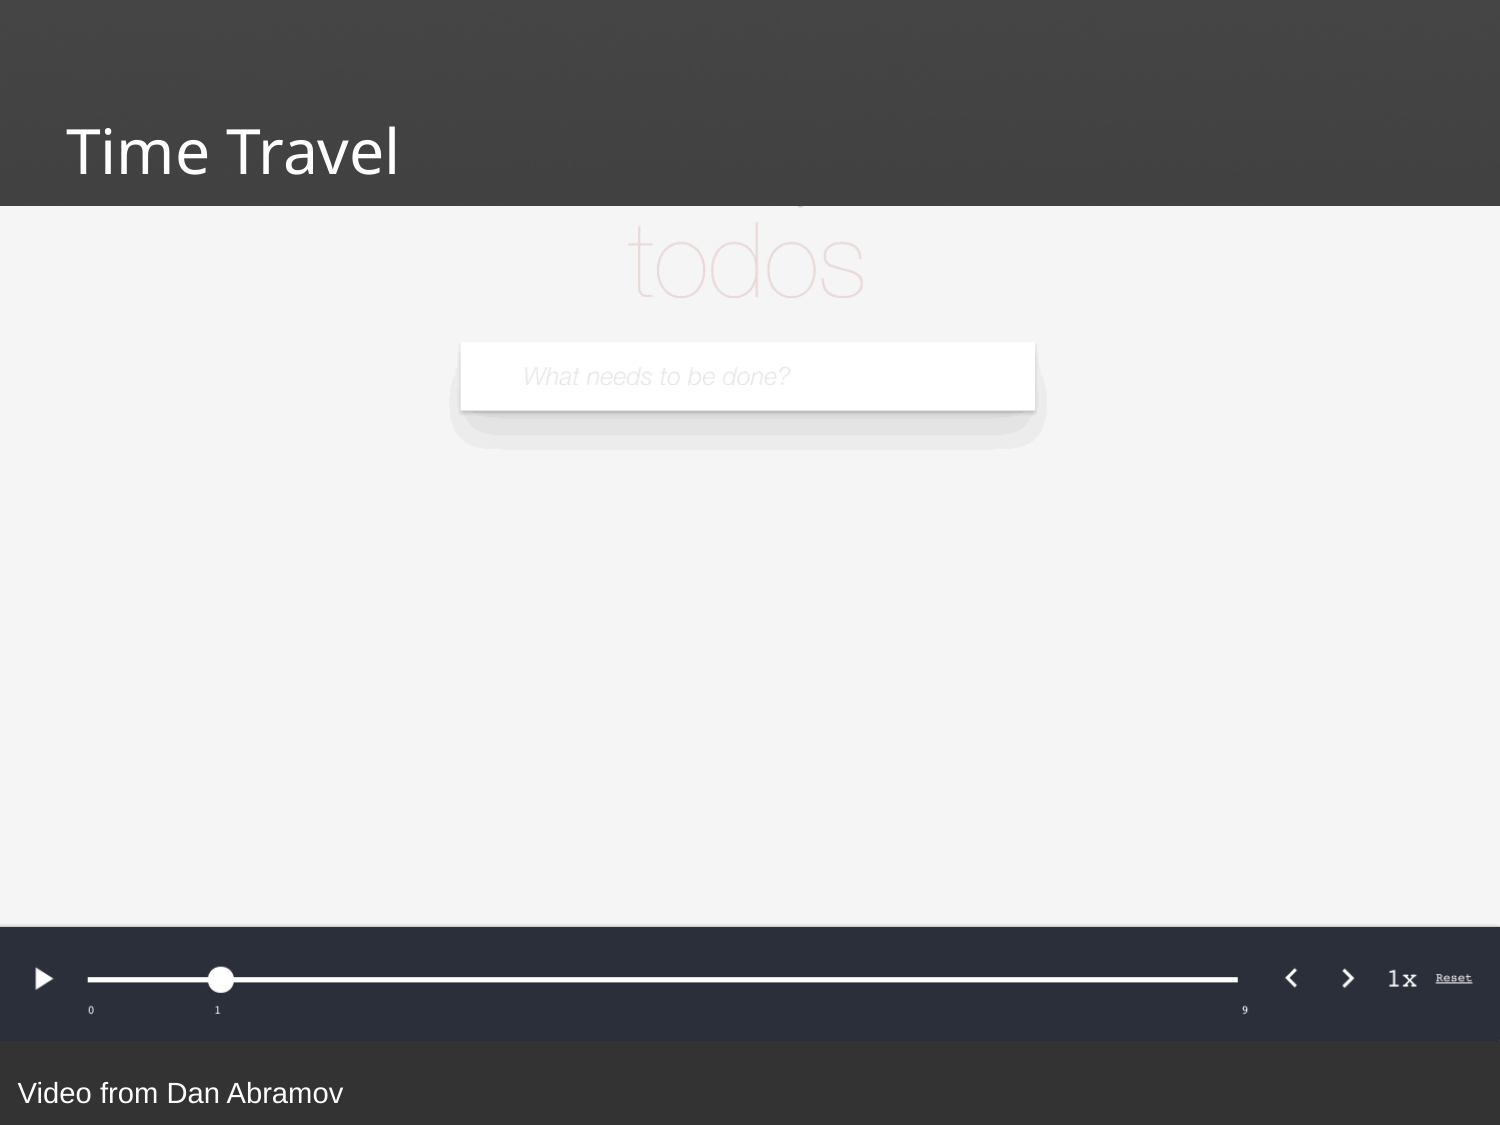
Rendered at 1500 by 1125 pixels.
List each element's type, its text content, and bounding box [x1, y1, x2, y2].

picture [0, 0, 1500, 1125]
title Time Travel [51, 97, 1449, 205]
text_box Video from Dan Abramov [2, 1059, 1274, 1125]
